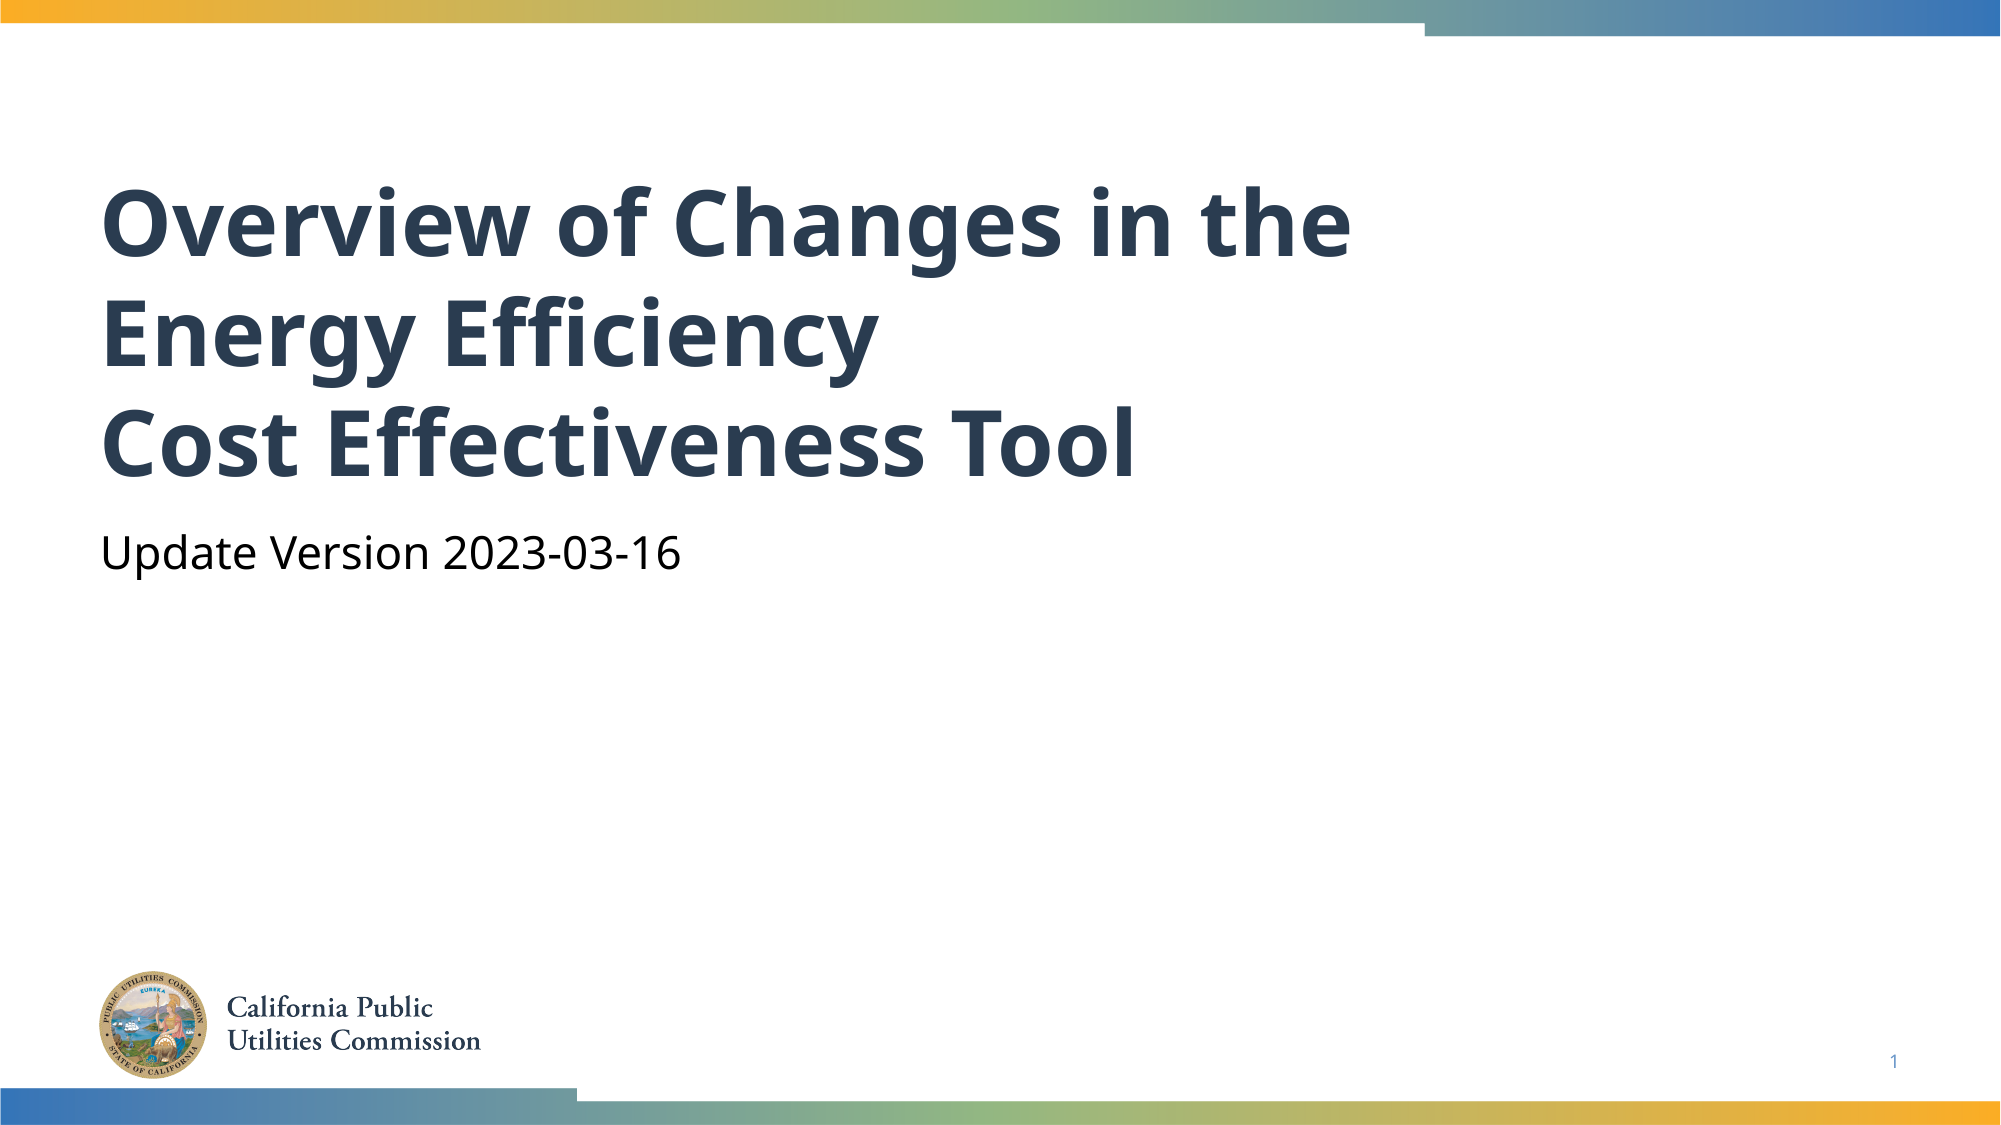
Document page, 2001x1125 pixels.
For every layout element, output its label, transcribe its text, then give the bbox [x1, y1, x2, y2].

subtitle Update Version 2023-03-16 [99, 523, 1675, 795]
picture [0, 0, 2001, 1125]
slide_number 1 [1837, 1050, 1900, 1080]
title Overview of Changes in the Energy Efficiency Cost Effectiveness Tool [99, 116, 1675, 495]
